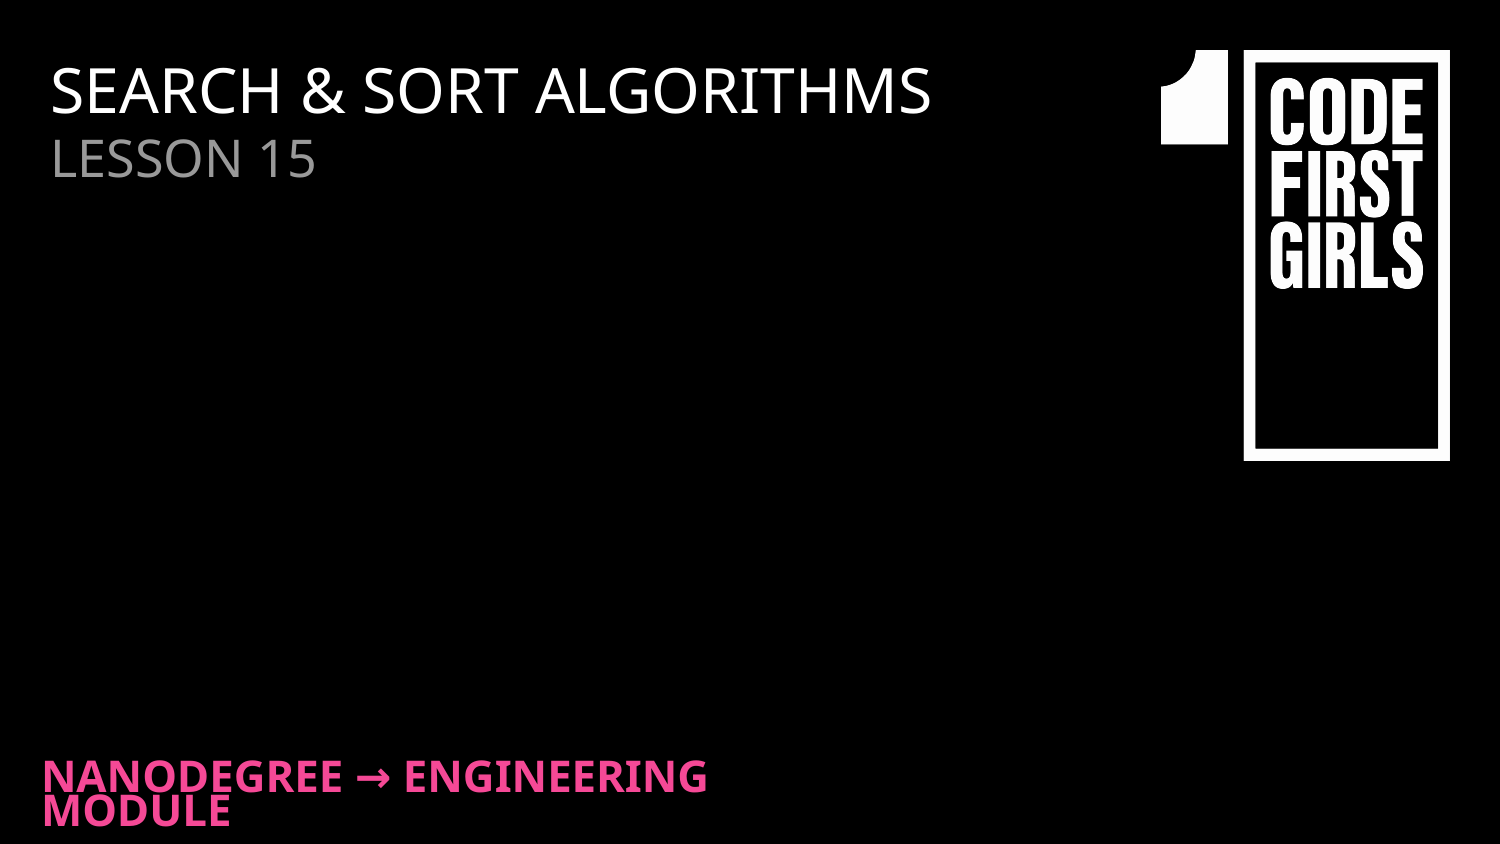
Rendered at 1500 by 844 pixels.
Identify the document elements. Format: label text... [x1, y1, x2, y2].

text_box SEARCH & SORT ALGORITHMS LESSON 15 [50, 50, 1009, 276]
picture [1161, 50, 1450, 461]
text_box NANODEGREE → ENGINEERING MODULE [26, 750, 901, 844]
